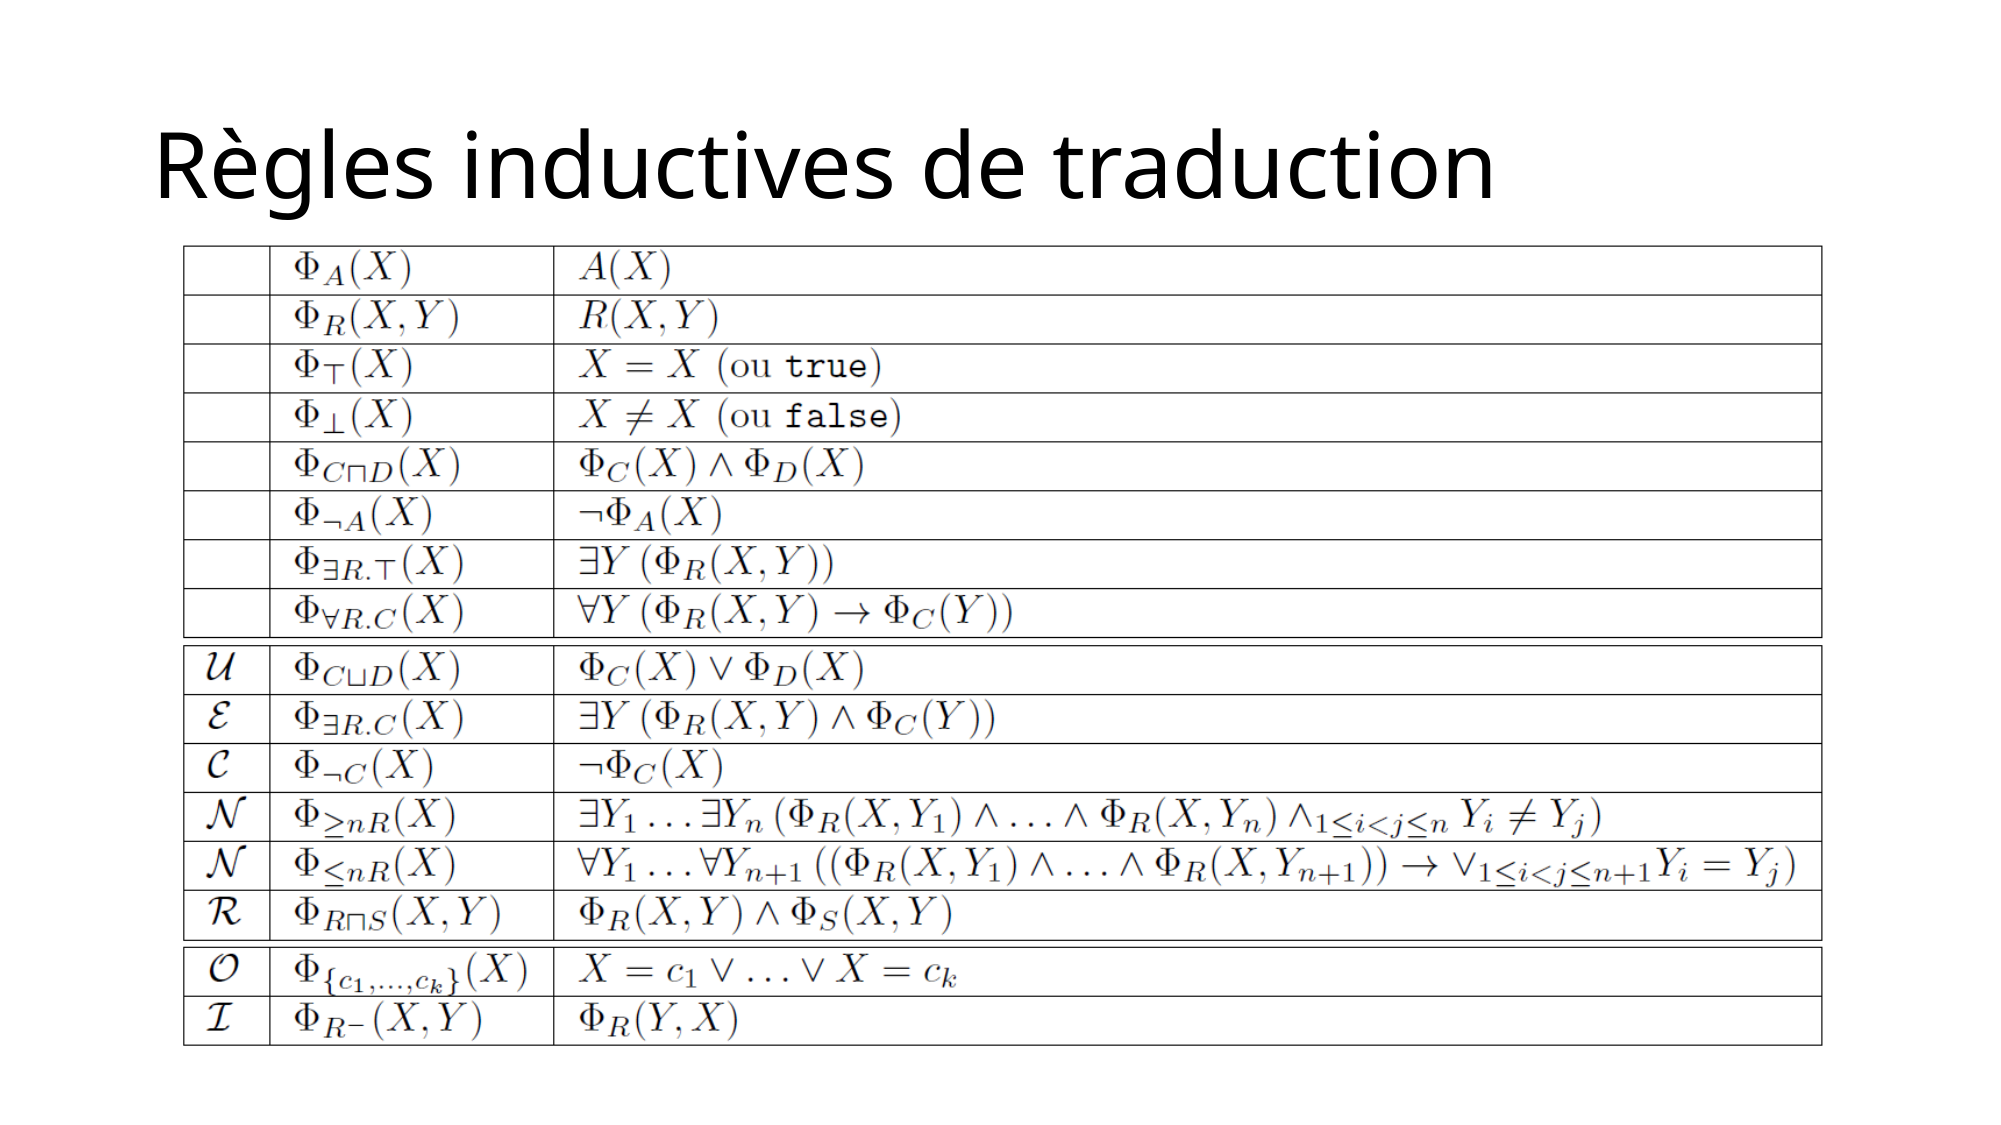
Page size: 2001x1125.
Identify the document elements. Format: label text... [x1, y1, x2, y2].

picture [167, 234, 1833, 1054]
title Règles inductives de traduction [137, 59, 1863, 278]
